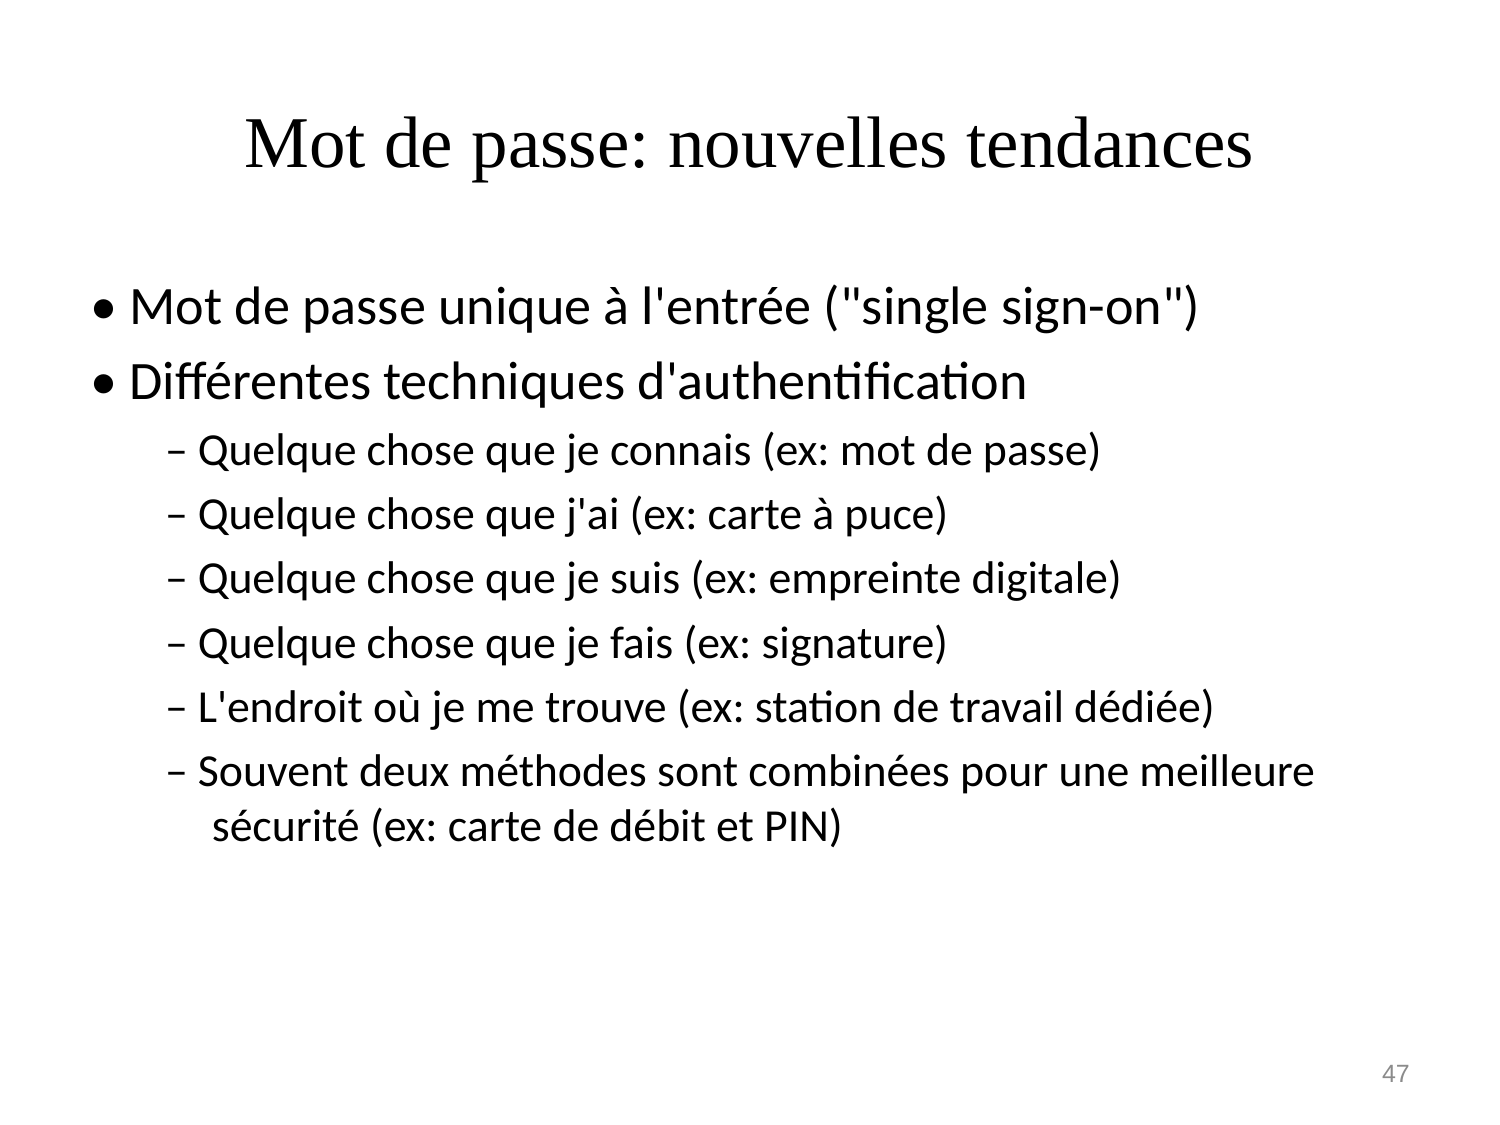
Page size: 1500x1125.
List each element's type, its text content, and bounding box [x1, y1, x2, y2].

slide_number 47 [1074, 1042, 1425, 1103]
title Mot de passe: nouvelles tendances [75, 45, 1425, 233]
list • Mot de passe unique à l'entrée ("single sign-on") • Différentes techniques d'authentification – Quelque chose que je connais (ex: mot de passe) – Quelque chose que j'ai (ex: carte à puce) – Quelque chose que je suis (ex: empreinte digitale) – Quelque chose que je fais (ex: signature) – L'endroit où je me trouve (ex: station de travail dédiée) – Souvent deux méthodes sont combinées pour une meilleure sécurité (ex: carte de débit et PIN) [75, 262, 1425, 1005]
